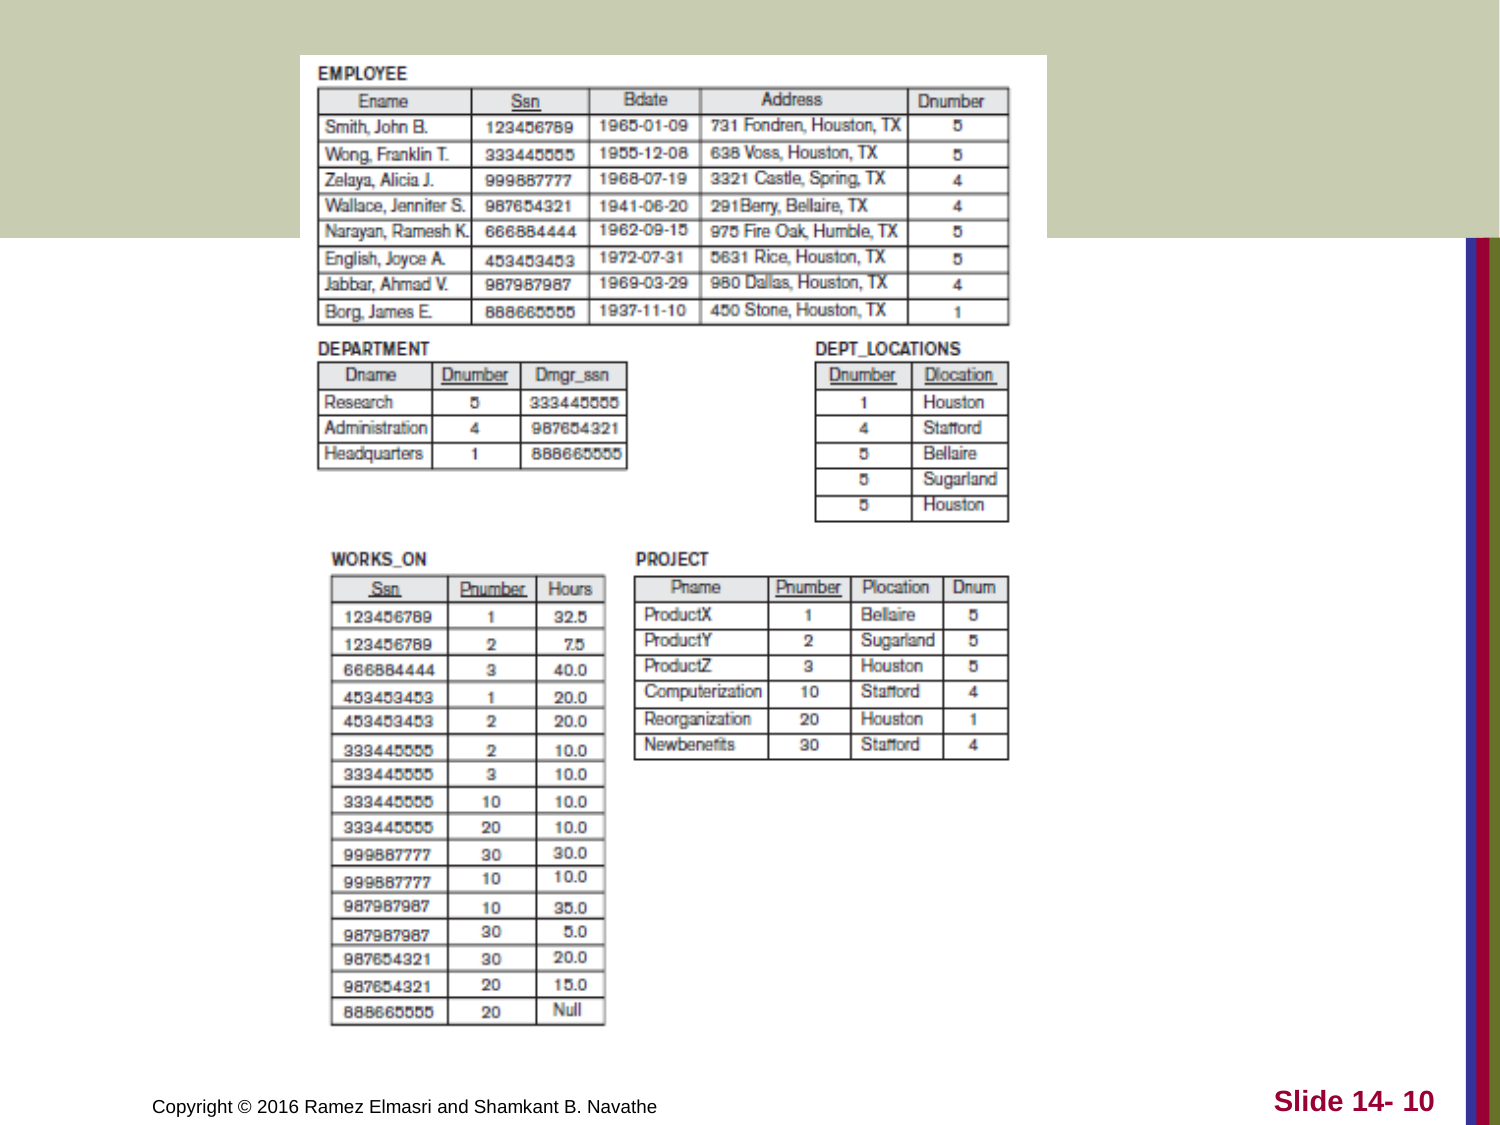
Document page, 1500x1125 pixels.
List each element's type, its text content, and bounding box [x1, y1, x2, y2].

picture [299, 55, 1048, 1051]
slide_number Slide 14- 10 [1137, 1049, 1451, 1125]
